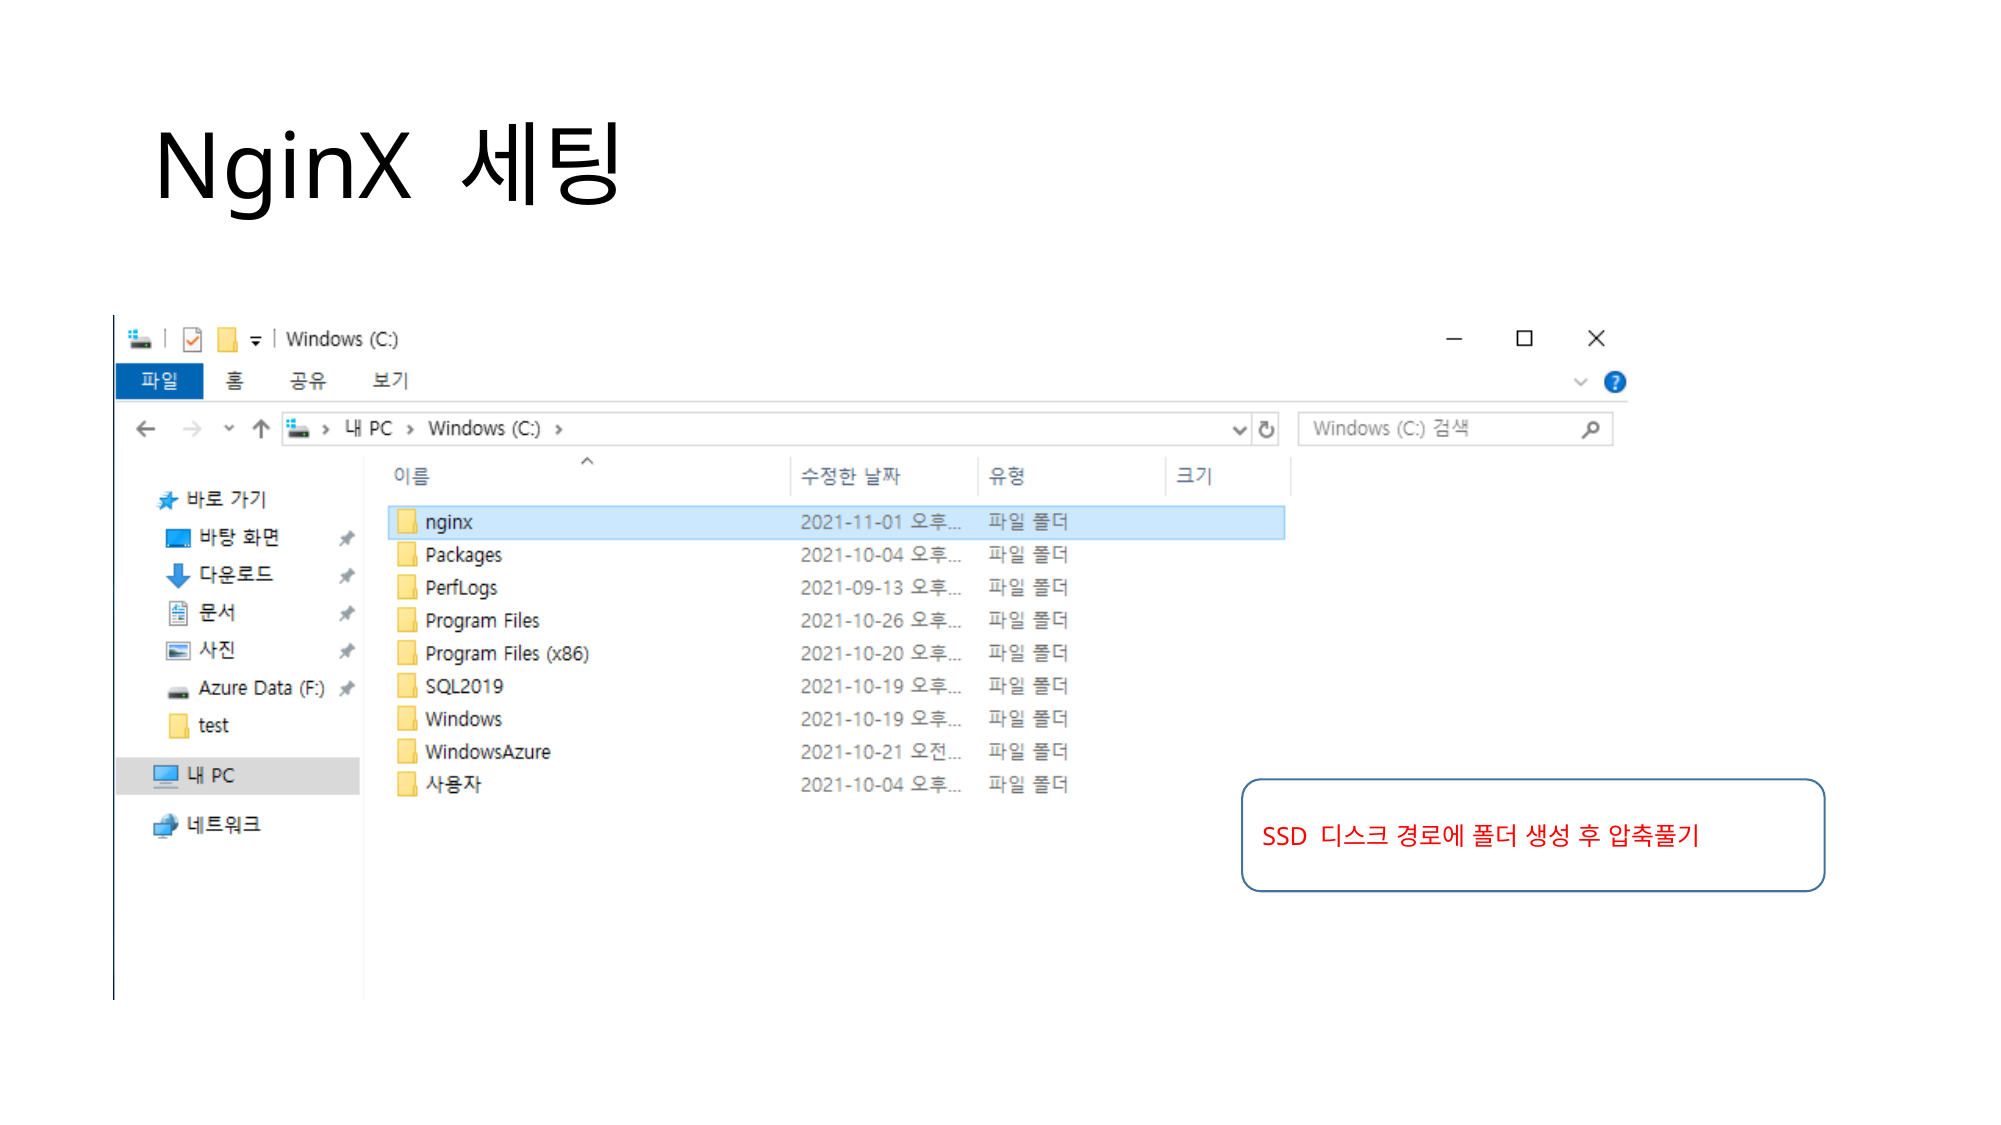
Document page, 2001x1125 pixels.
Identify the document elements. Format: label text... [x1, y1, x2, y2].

text_box SSD 디스크 경로에 폴더 생성 후 압축풀기 [1628, 778, 1826, 893]
title NginX 세팅 [137, 59, 1863, 278]
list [113, 315, 1628, 1001]
